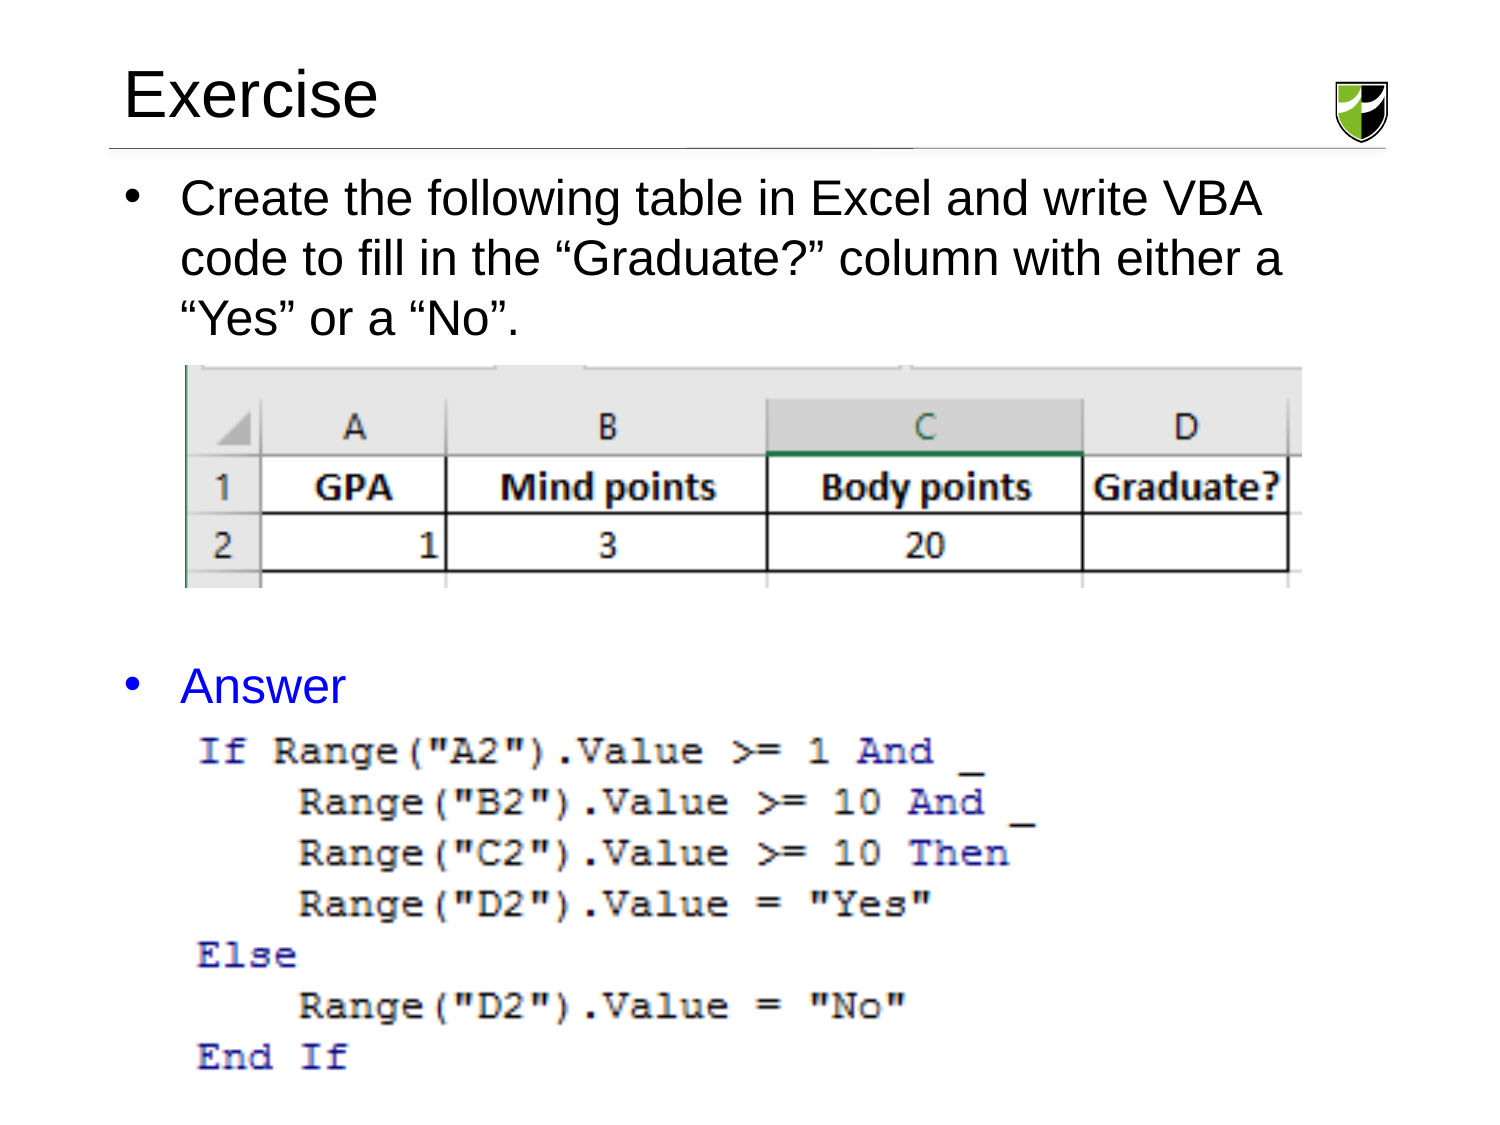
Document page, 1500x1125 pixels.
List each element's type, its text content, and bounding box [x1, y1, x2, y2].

title Exercise [109, 42, 1129, 143]
picture [1335, 75, 1393, 143]
picture [185, 364, 1302, 588]
text_box Answer [109, 646, 1386, 754]
list Create the following table in Excel and write VBA code to fill in the “Graduate?” column with either a “Yes” or a “No”. [109, 157, 1386, 318]
picture [185, 723, 1049, 1083]
